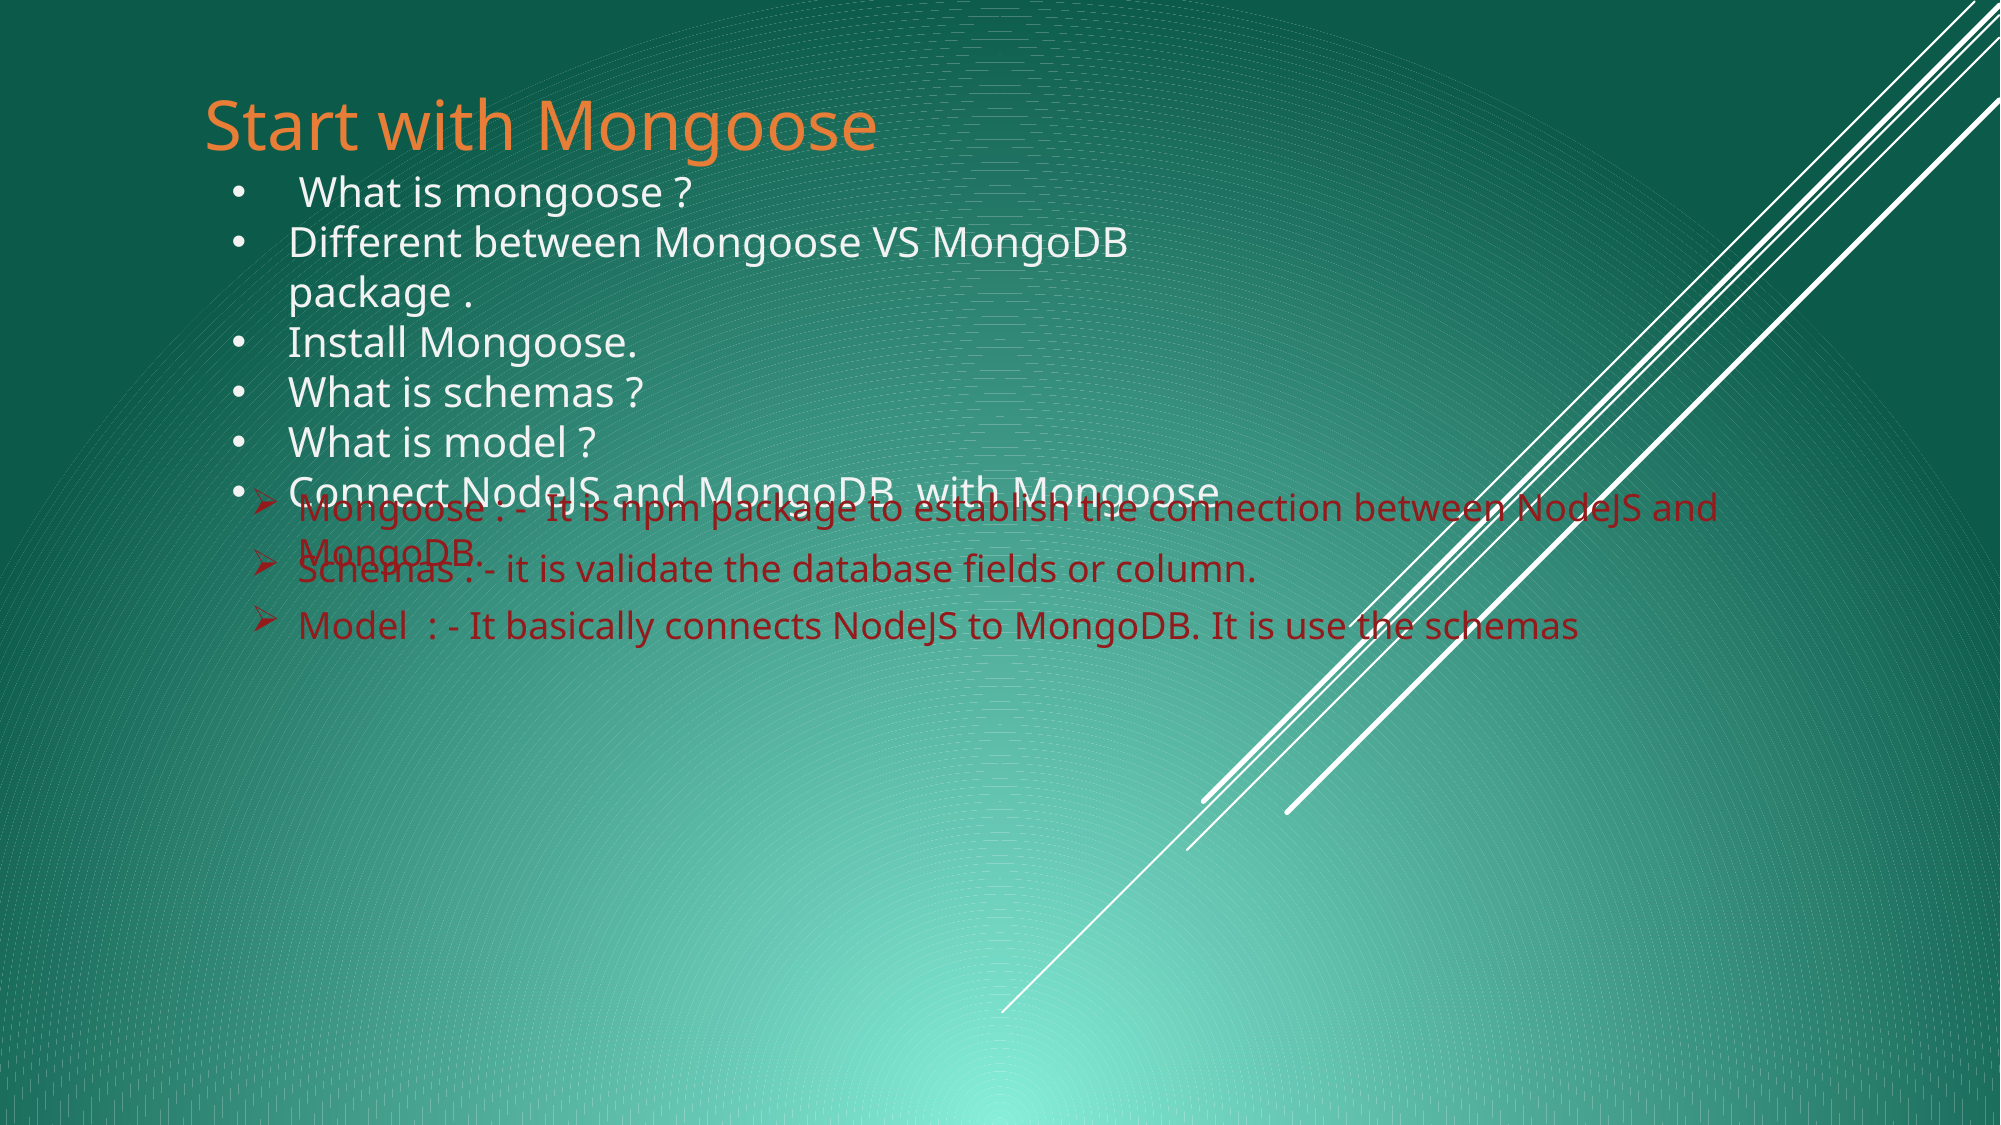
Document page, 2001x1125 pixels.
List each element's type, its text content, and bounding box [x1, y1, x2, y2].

text_box What is mongoose ? Different between Mongoose VS MongoDB package . Install Mongoose. What is schemas ? What is model ? Connect NodeJS and MongoDB with Mongoose [216, 158, 1333, 524]
text_box Mongoose : - It is npm package to establish the connection between NodeJS and MongoDB. [236, 476, 1784, 582]
text_box Schemas : - it is validate the database fields or column. [236, 537, 1764, 598]
title Start with Mongoose [189, 73, 1545, 172]
text_box Model : - It basically connects NodeJS to MongoDB. It is use the schemas [236, 594, 1725, 654]
